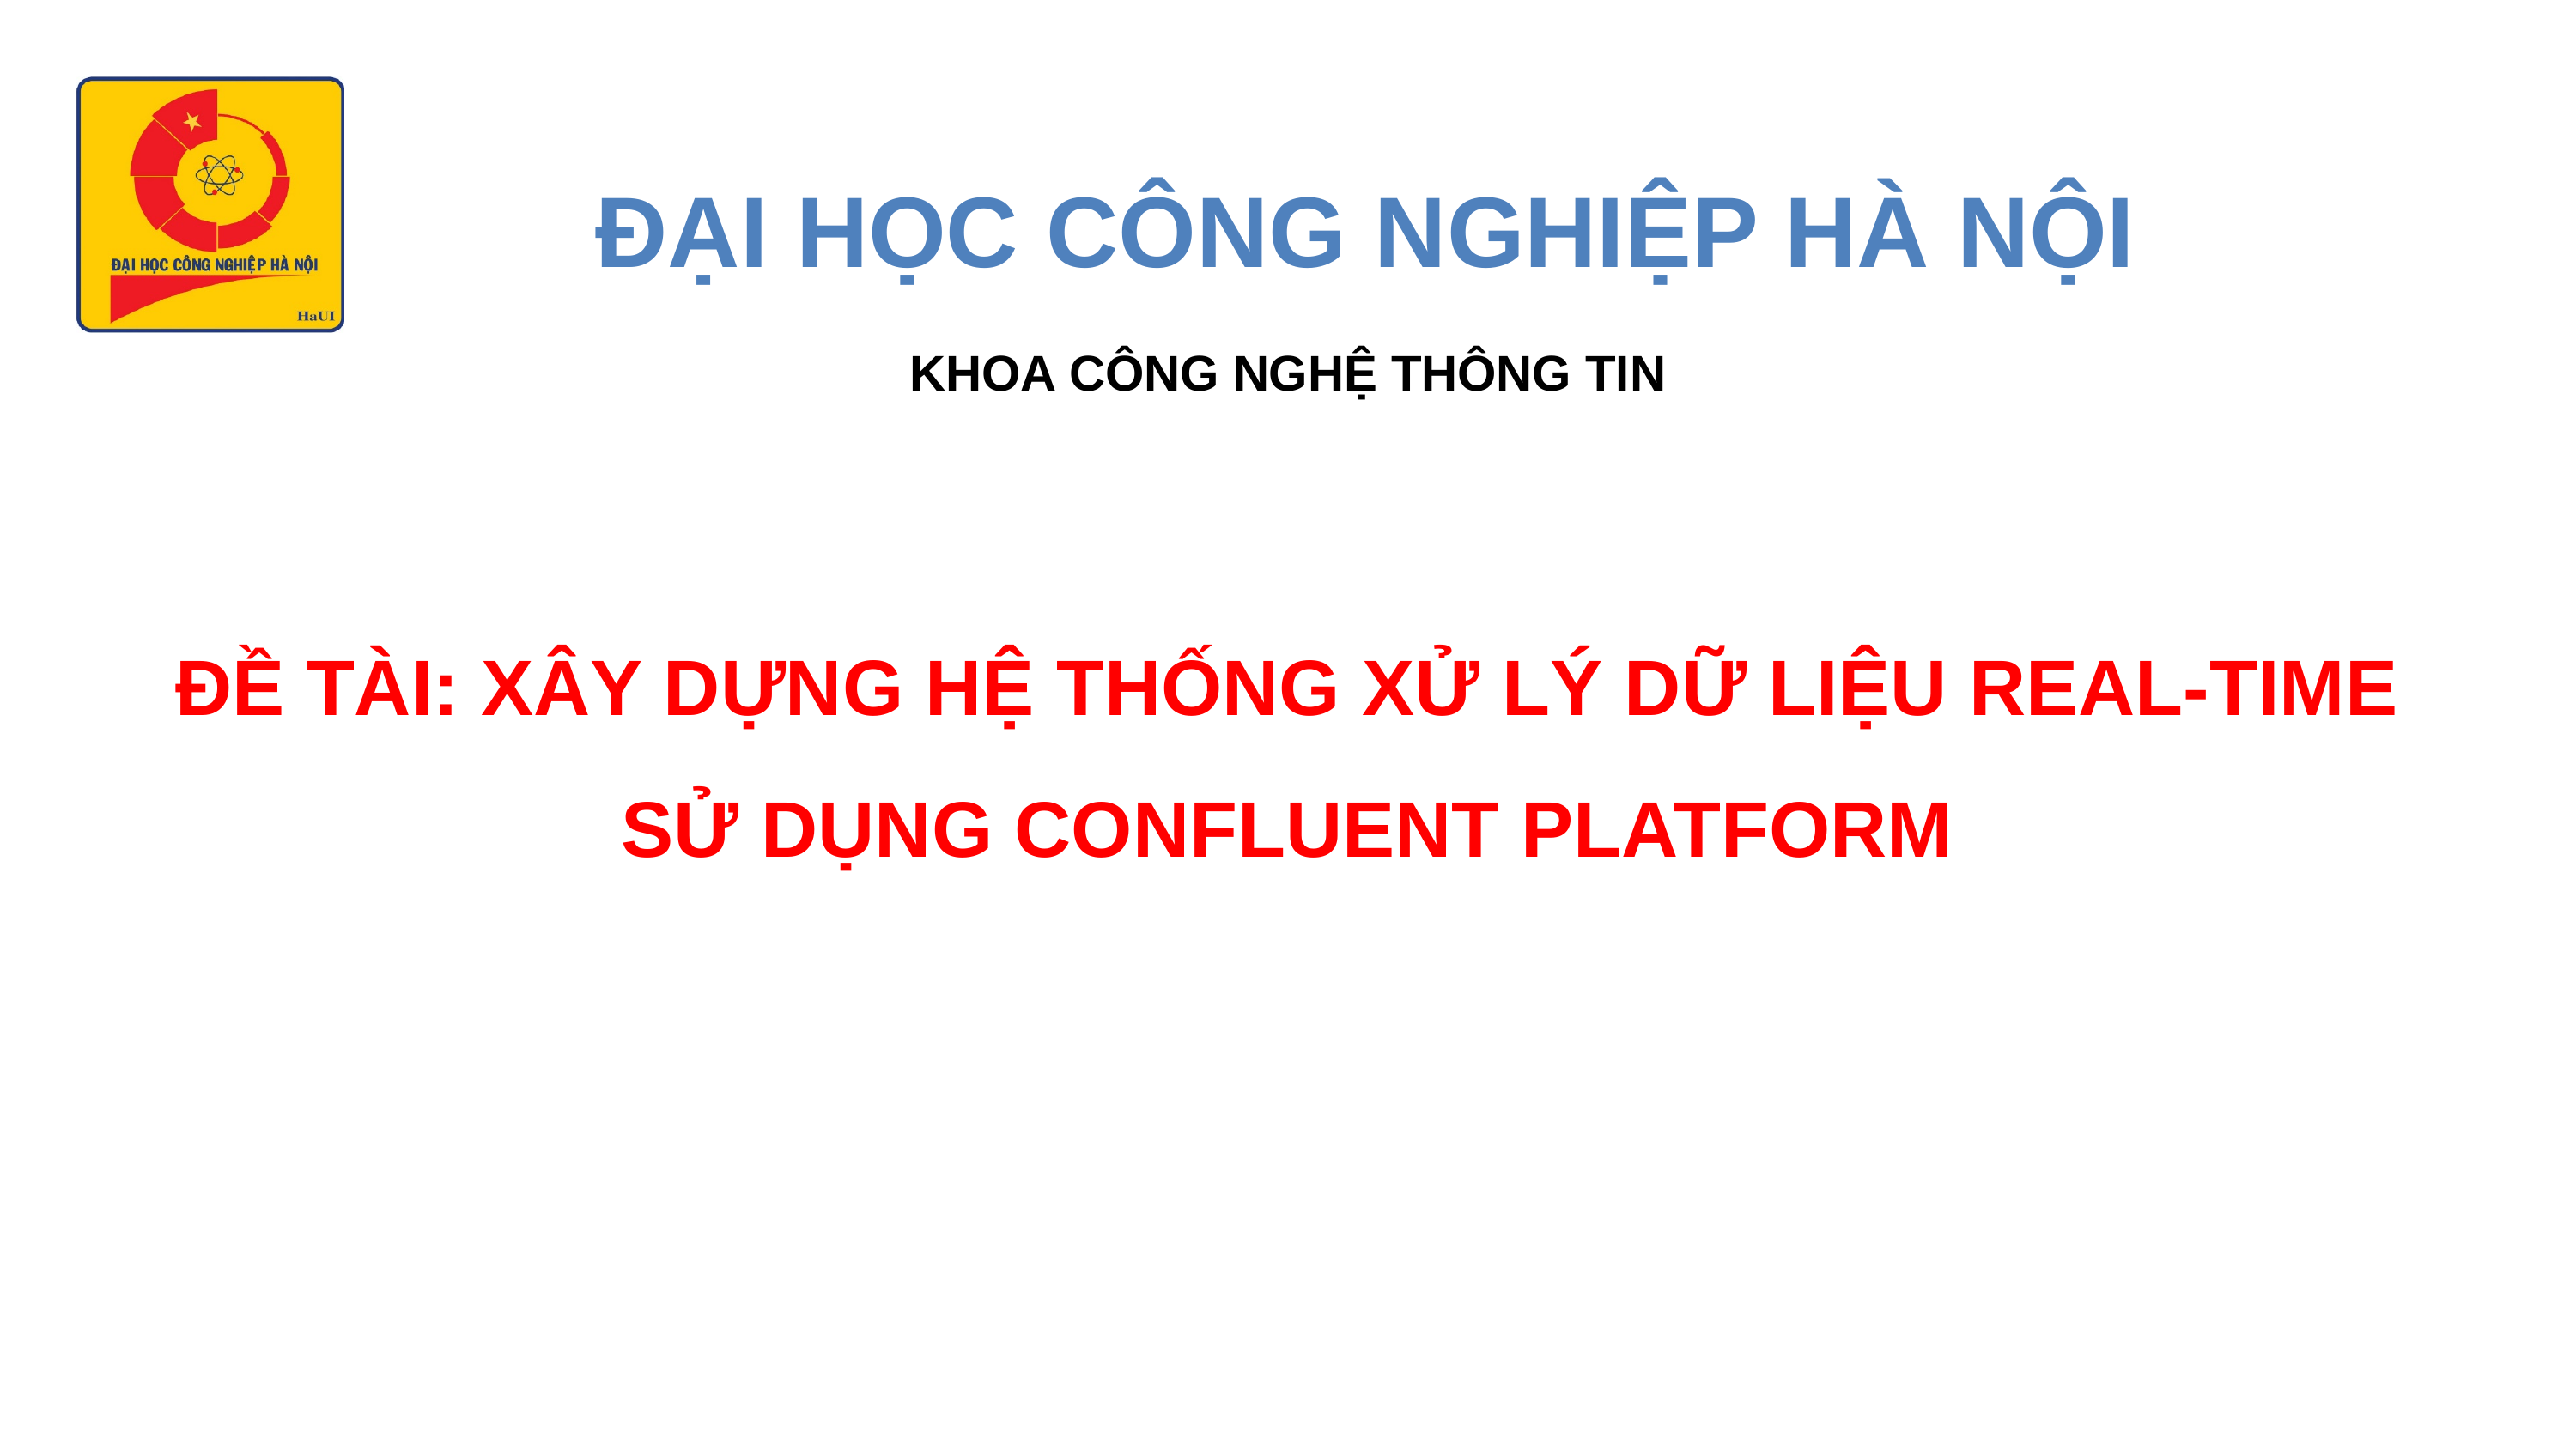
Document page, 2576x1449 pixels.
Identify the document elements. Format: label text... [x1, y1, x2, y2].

text_box KHOA CÔNG NGHỆ THÔNG TIN [878, 334, 1698, 408]
text_box ĐỀ TÀI: XÂY DỰNG HỆ THỐNG XỬ LÝ DỮ LIỆU REAL-TIME SỬ DỤNG CONFLUENT PLATFORM [122, 583, 2454, 880]
text_box ĐẠI HỌC CÔNG NGHIỆP HÀ NỘI [428, 155, 2303, 301]
picture [76, 76, 345, 333]
